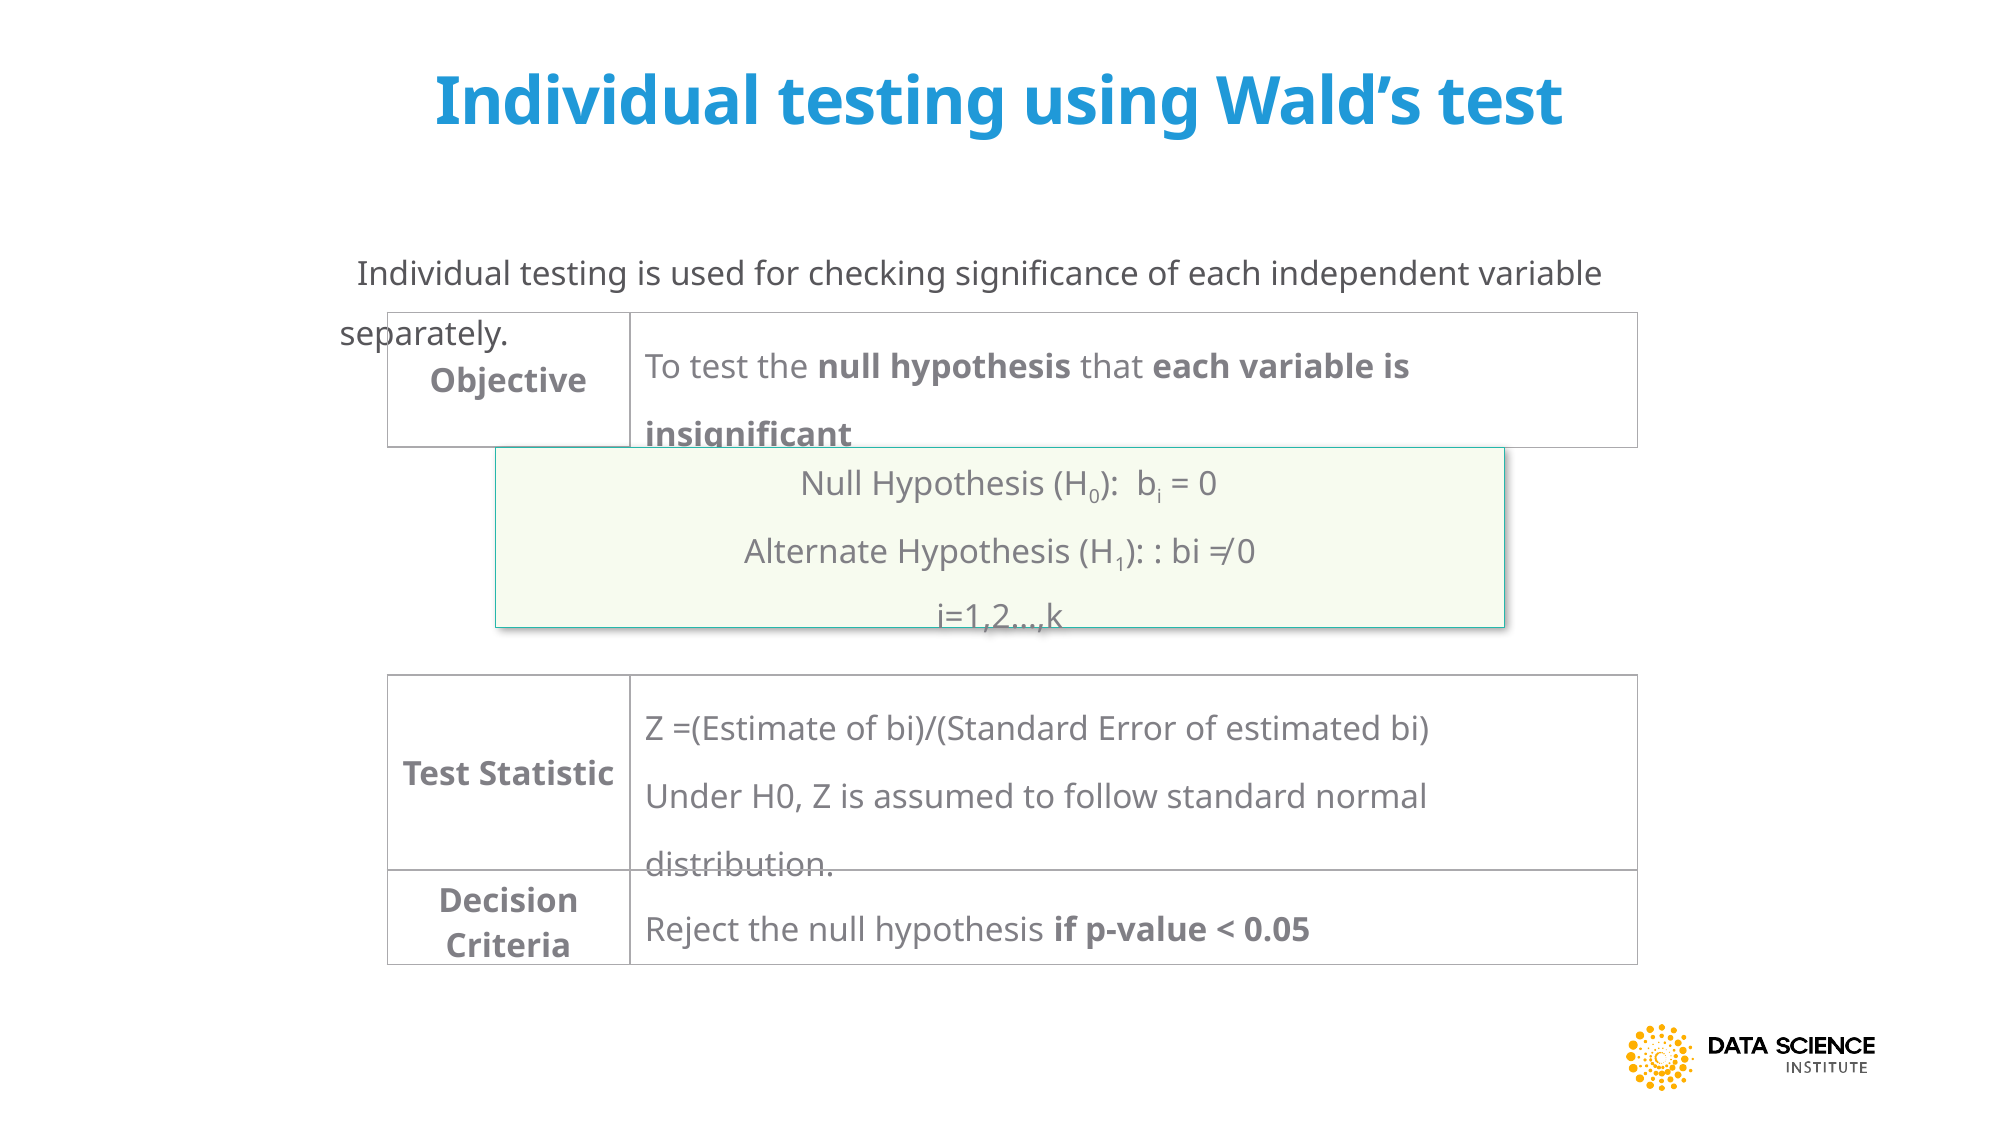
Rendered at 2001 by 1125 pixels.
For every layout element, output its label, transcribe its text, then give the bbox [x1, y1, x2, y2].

picture [1792, 1062, 1801, 1073]
picture [1626, 1024, 1694, 1091]
table_header Z =(Estimate of bi)/(Standard Error of estimated bi) Under H0, Z is assumed to follow standard normal distribution. [631, 676, 1637, 869]
table_header Objective [388, 313, 629, 446]
picture [1776, 1037, 1808, 1054]
table_header To test the null hypothesis that each variable is insignificant [631, 313, 1637, 447]
picture [1828, 1037, 1844, 1054]
picture [1845, 1037, 1862, 1054]
table_cell Decision Criteria [388, 871, 629, 964]
text_box Individual testing is used for checking significance of each independent variable separately. [324, 224, 1750, 360]
text_box Null Hypothesis (H0): bi = 0 Alternate Hypothesis (H1): : bi ≠ 0 i=1,2…,k [493, 445, 1507, 629]
picture [1860, 1062, 1867, 1073]
title Individual testing using Wald’s test [324, 37, 1675, 171]
table_header Test Statistic [388, 676, 629, 869]
picture [1804, 1061, 1811, 1073]
table_cell Reject the null hypothesis if p-value < 0.05 [631, 871, 1637, 964]
picture [1839, 1062, 1847, 1073]
